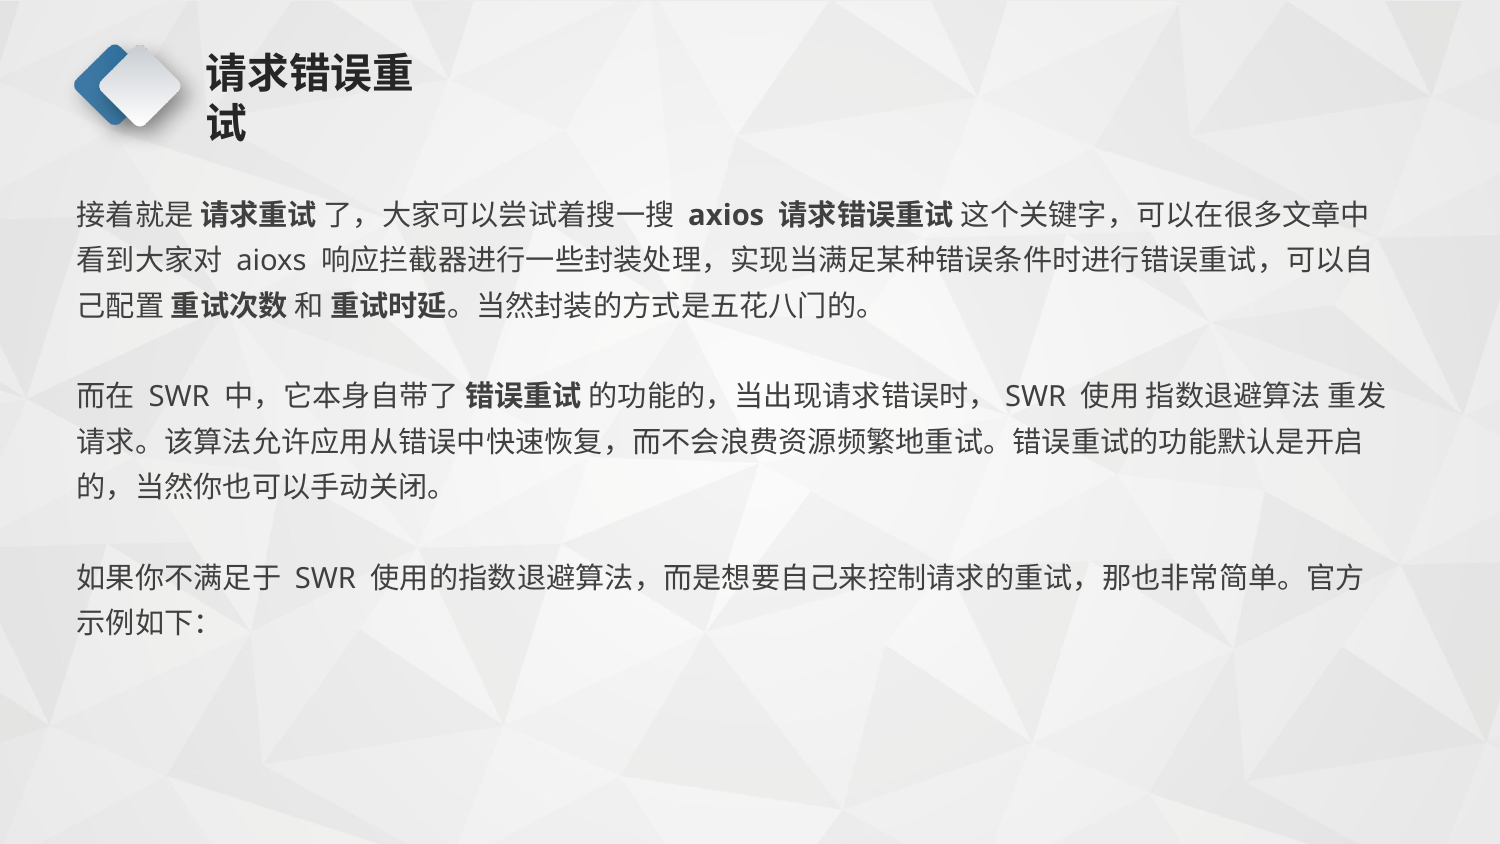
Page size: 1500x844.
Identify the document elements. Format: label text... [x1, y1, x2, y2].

title 请求错误重试 [194, 41, 467, 103]
text_box 接着就是 请求重试 了，大家可以尝试着搜一搜 axios 请求错误重试 这个关键字，可以在很多文章中看到大家对 aioxs 响应拦截器进行一些封装处理，实现当满足某种错误条件时进行错误重试，可以自己配置 重试次数 和 重试时延。当然封装的方式是五花八门的。 而在 SWR 中，它本身自带了 错误重试 的功能的，当出现请求错误时，SWR 使用 指数退避算法 重发请求。该算法允许应用从错误中快速恢复，而不会浪费资源频繁地重试。错误重试的功能默认是开启的，当然你也可以手动关闭。 如果你不满足于 SWR 使用的指数退避算法，而是想要自己来控制请求的重试，那也非常简单。官方示例如下： [76, 185, 1392, 640]
picture [0, 1, 1500, 844]
